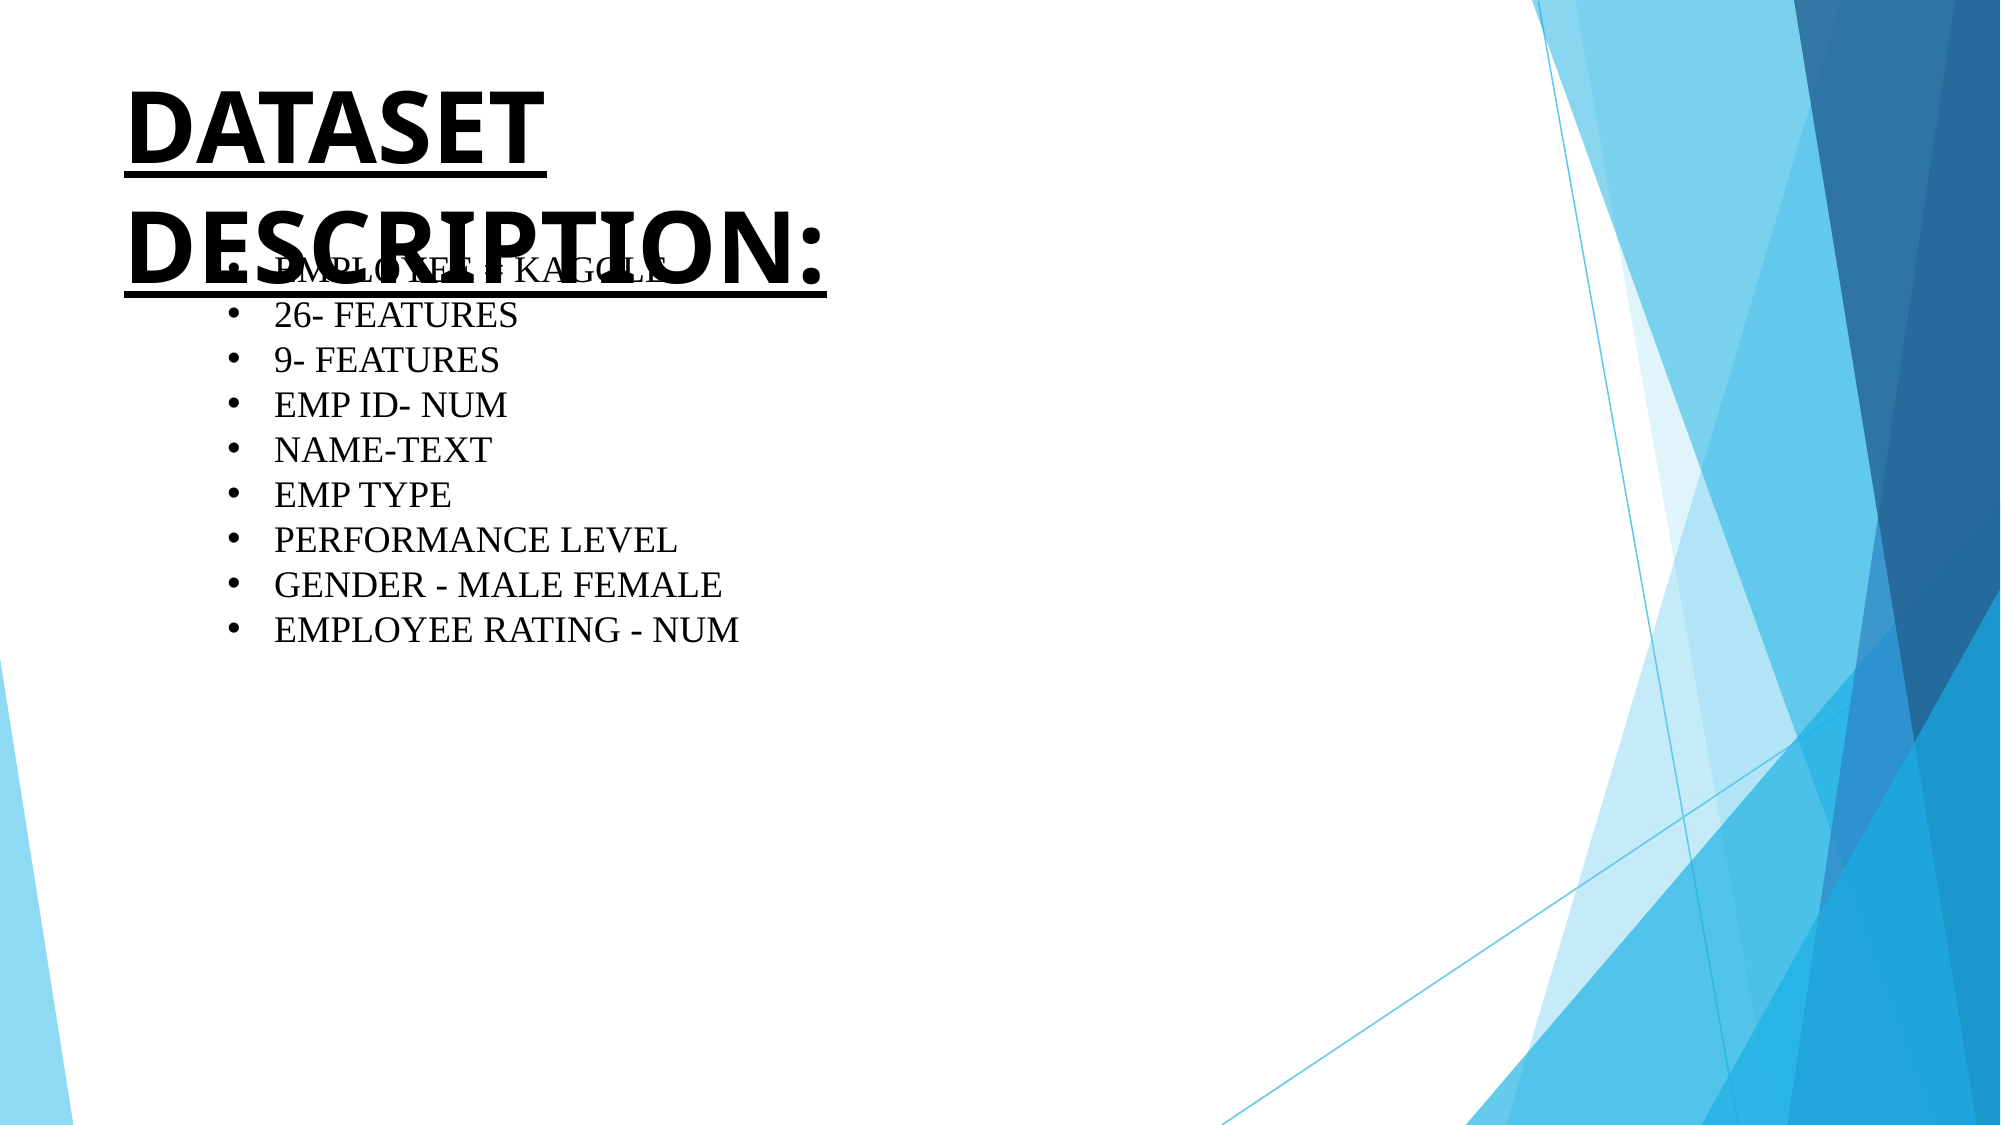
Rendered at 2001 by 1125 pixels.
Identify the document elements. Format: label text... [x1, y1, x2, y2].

title DATASET DESCRIPTION: [123, 63, 1238, 185]
text_box EMPLOYEE = KAGGLE 26- FEATURES 9- FEATURES EMP ID- NUM NAME-TEXT EMP TYPE PERFORMANCE LEVEL GENDER - MALE FEMALE EMPLOYEE RATING - NUM [212, 237, 1214, 658]
